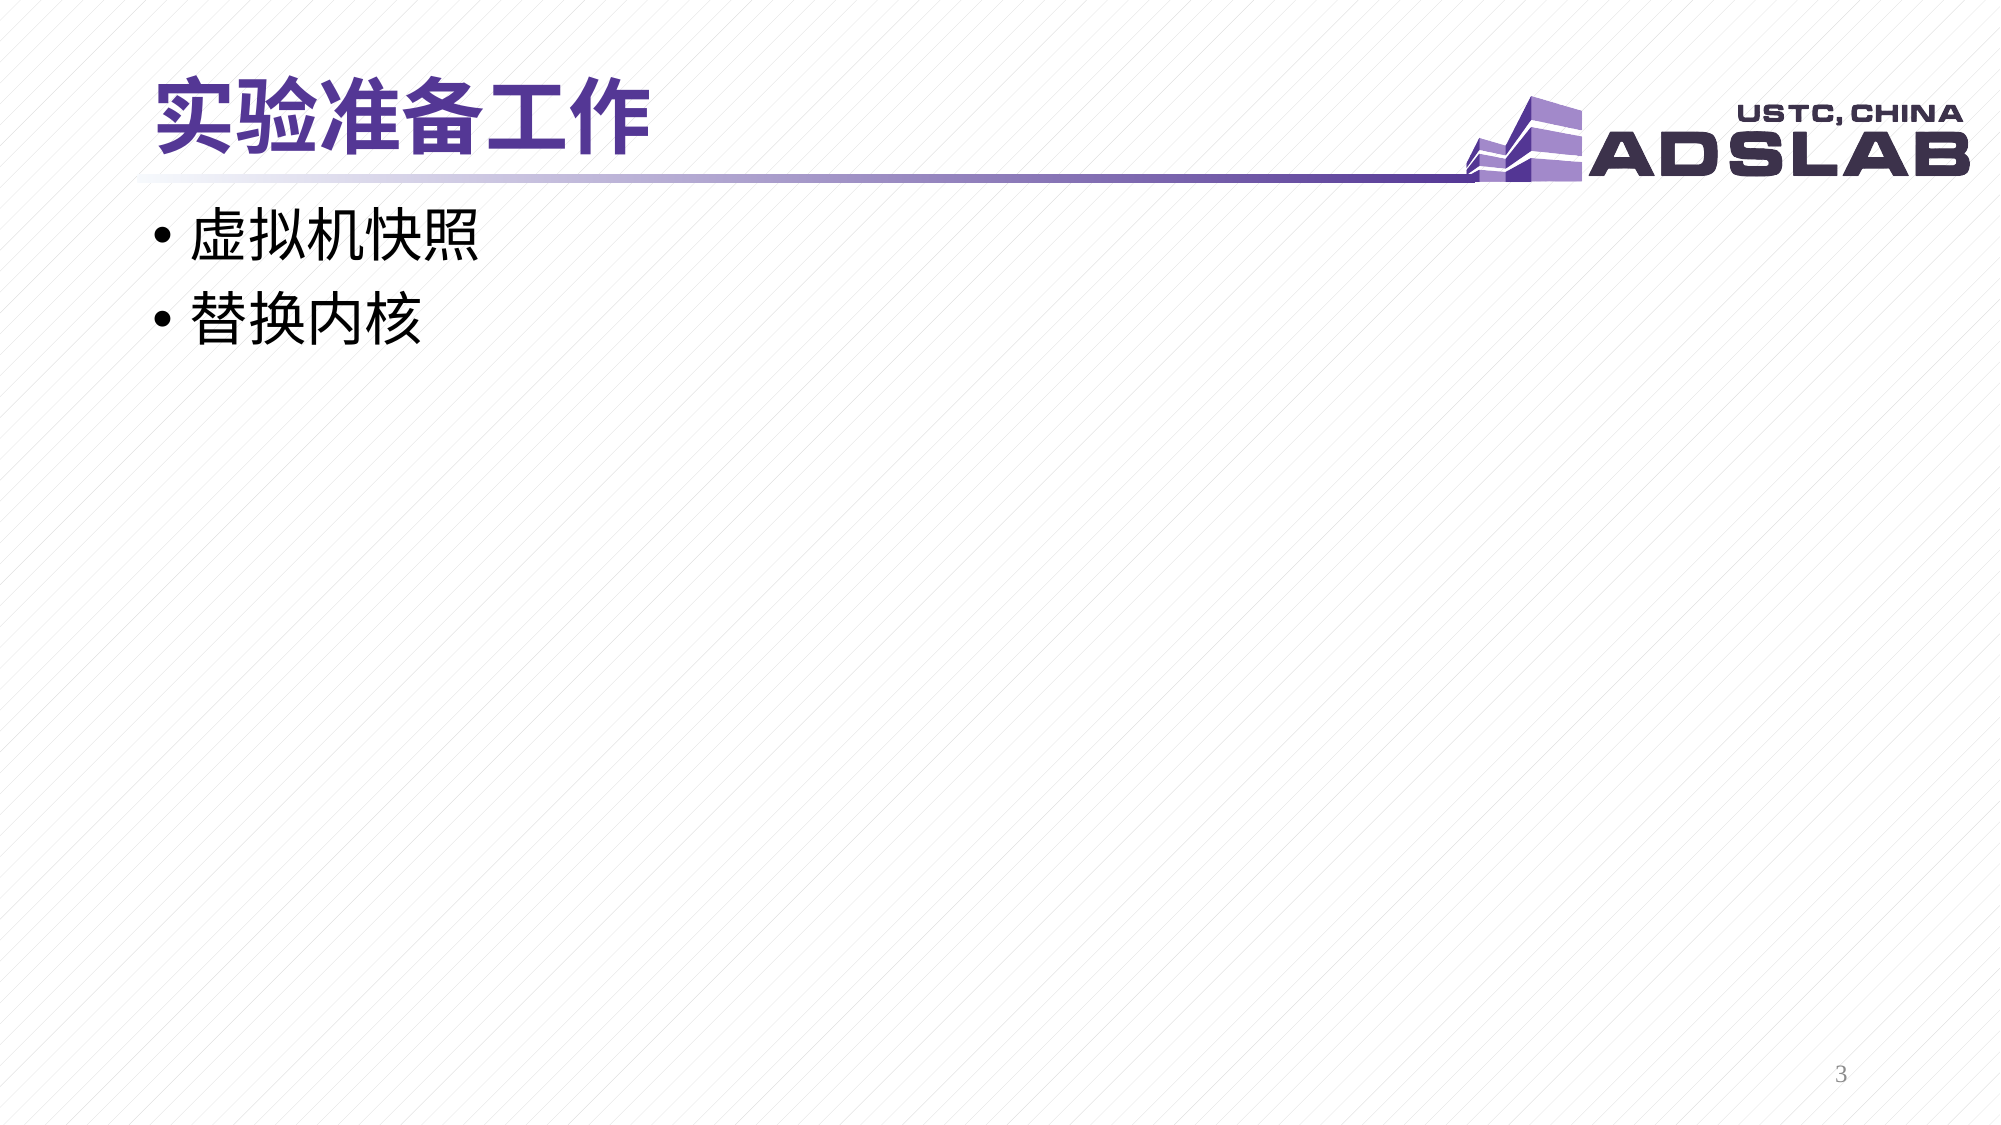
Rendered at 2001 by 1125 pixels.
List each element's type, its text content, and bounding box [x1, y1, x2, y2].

list 虚拟机快照 替换内核 [137, 199, 1863, 1014]
title 实验准备工作 [137, 63, 1863, 177]
picture [1470, 93, 1976, 183]
